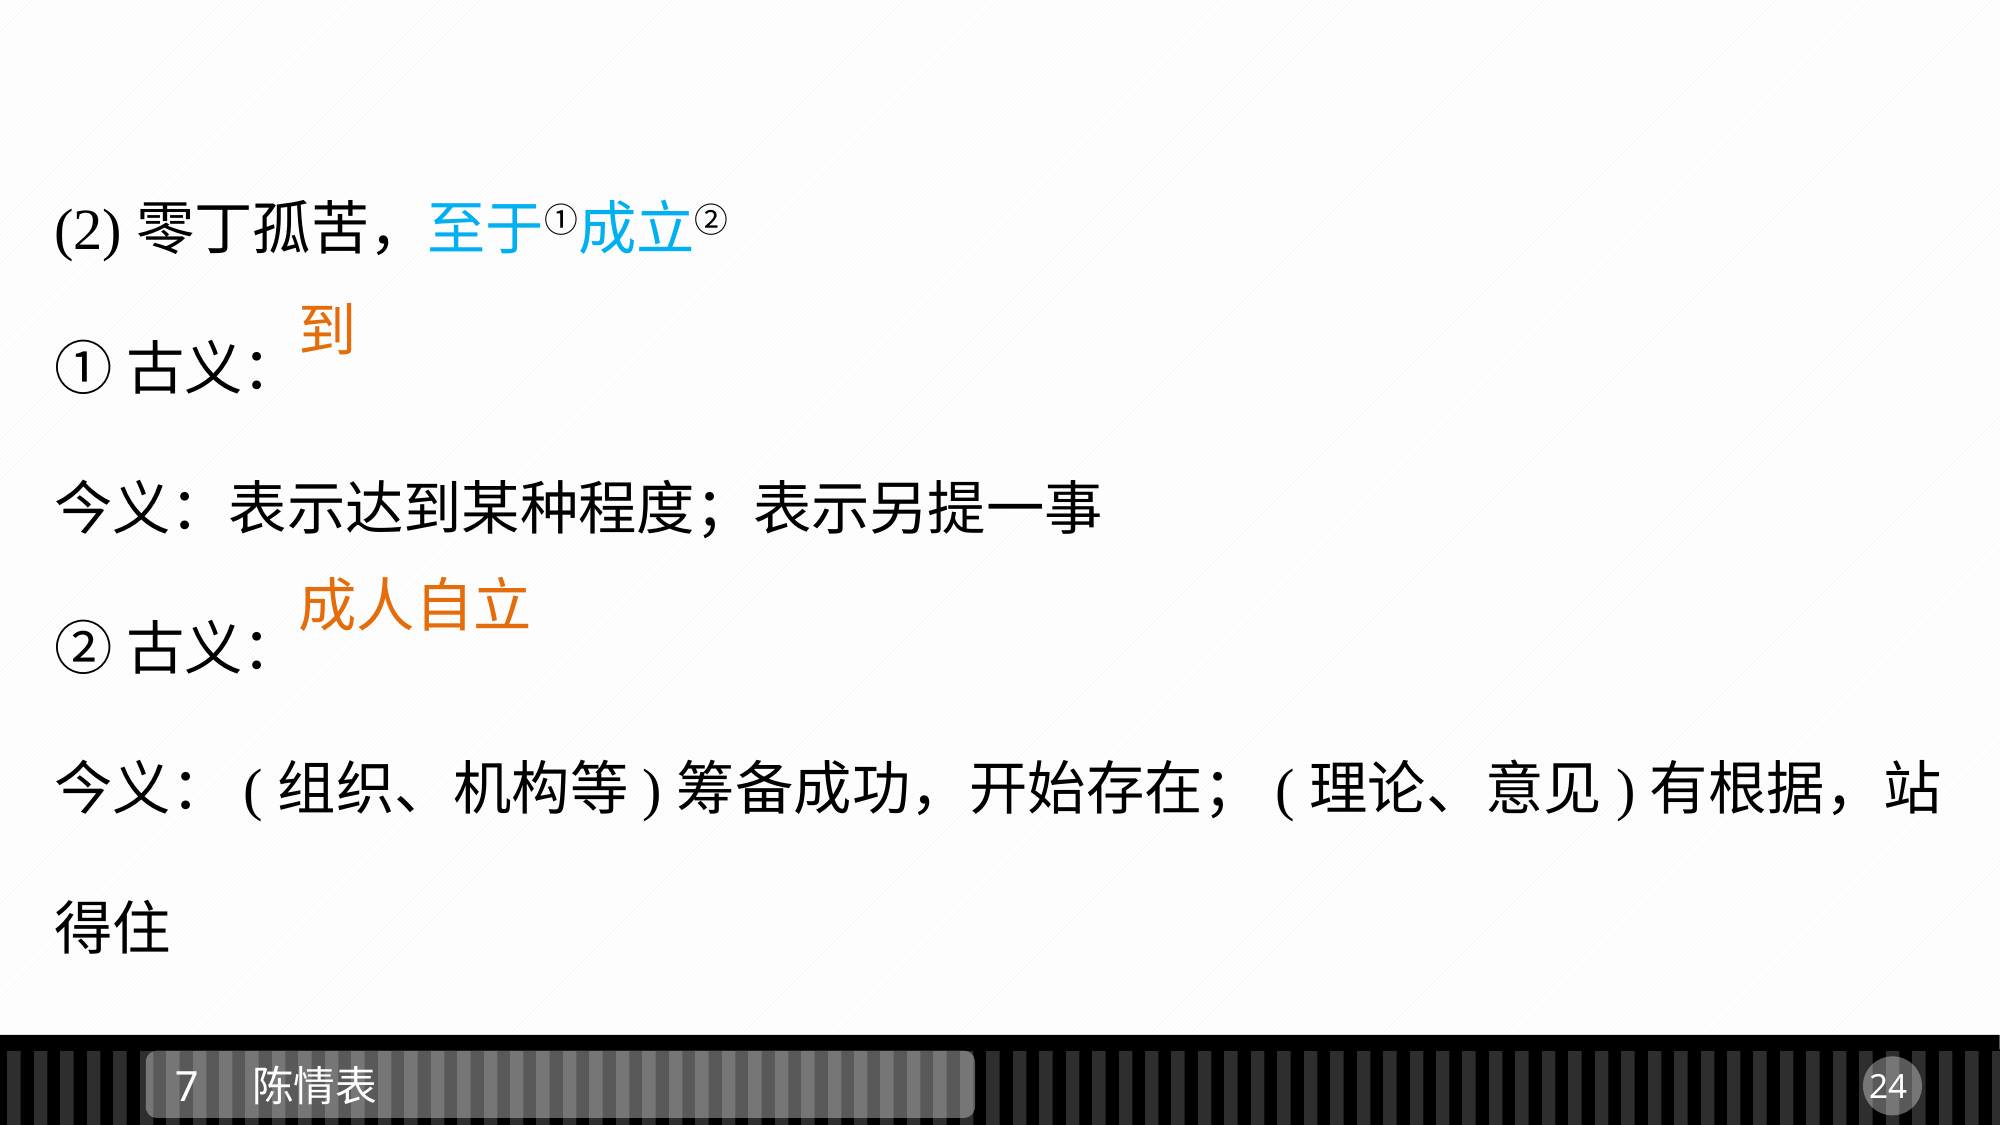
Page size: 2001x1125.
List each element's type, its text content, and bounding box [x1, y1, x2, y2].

text_box (2)零丁孤苦，至于①成立② ①古义： 今义：表示达到某种程度；表示另提一事 ②古义： 今义：(组织、机构等)筹备成功，开始存在；(理论、意见)有根据，站得住 [39, 114, 1957, 969]
text_box 成人自立 [283, 561, 547, 646]
text_box 到 [283, 286, 430, 371]
